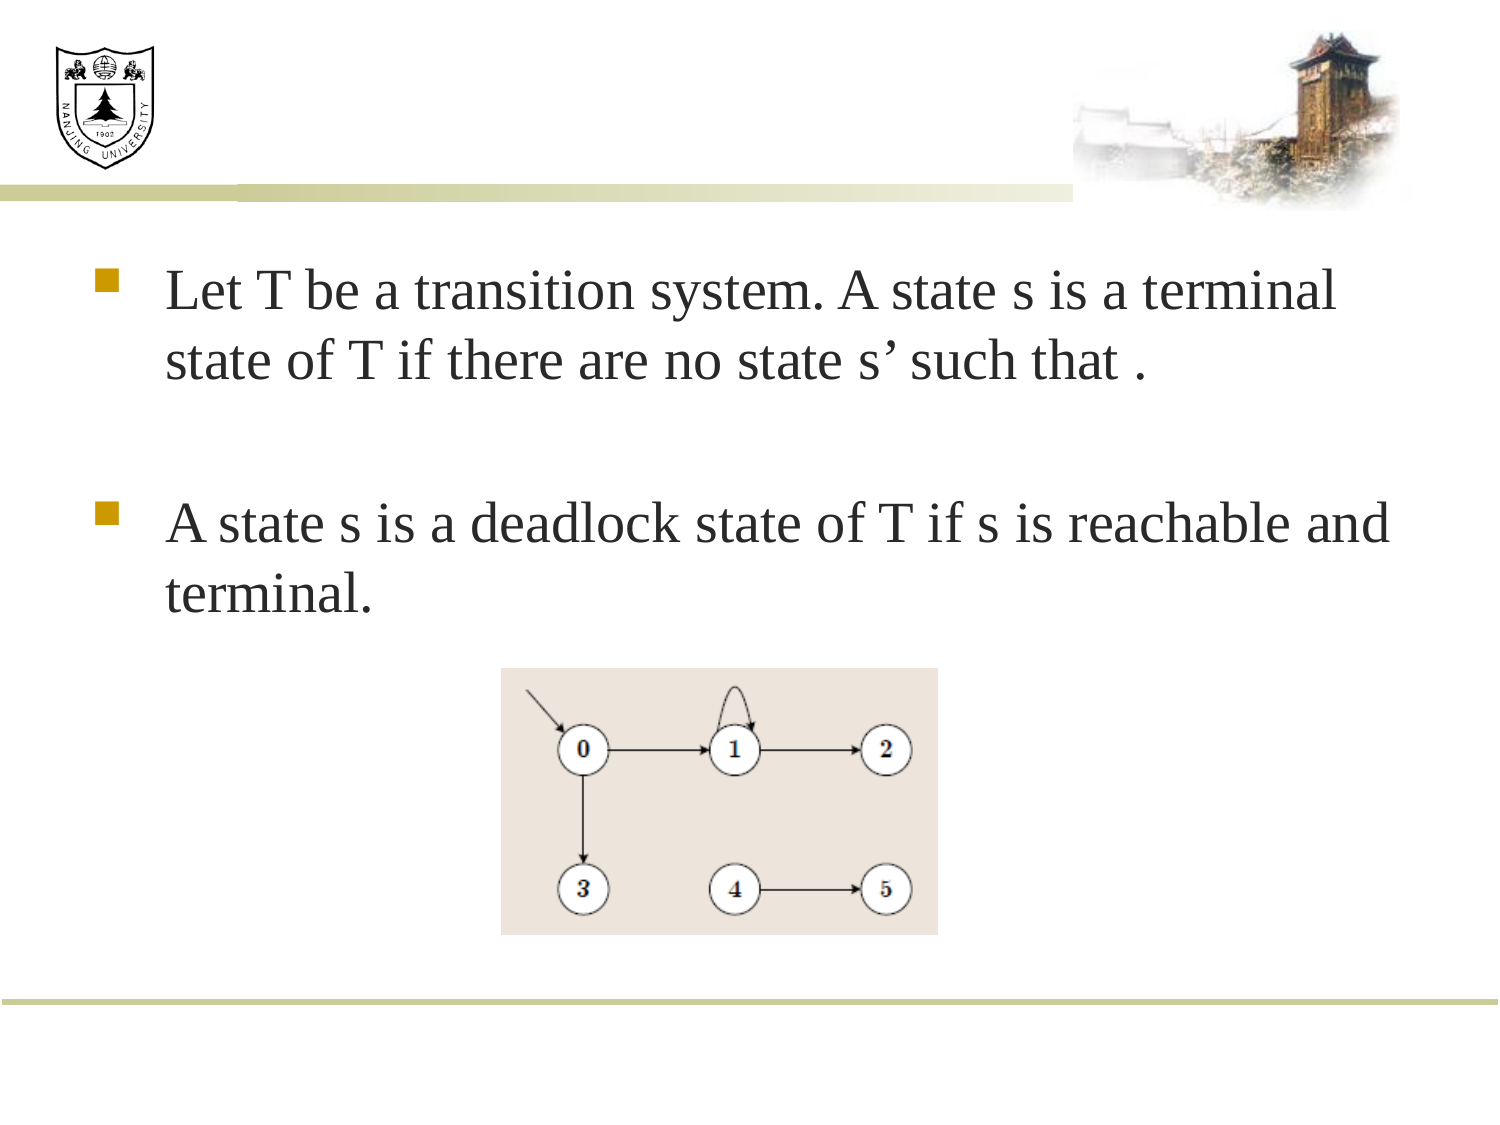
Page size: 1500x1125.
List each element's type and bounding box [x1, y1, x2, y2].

picture [1073, 30, 1400, 211]
picture [50, 42, 160, 173]
picture [501, 668, 939, 935]
picture [2, 999, 1498, 1005]
